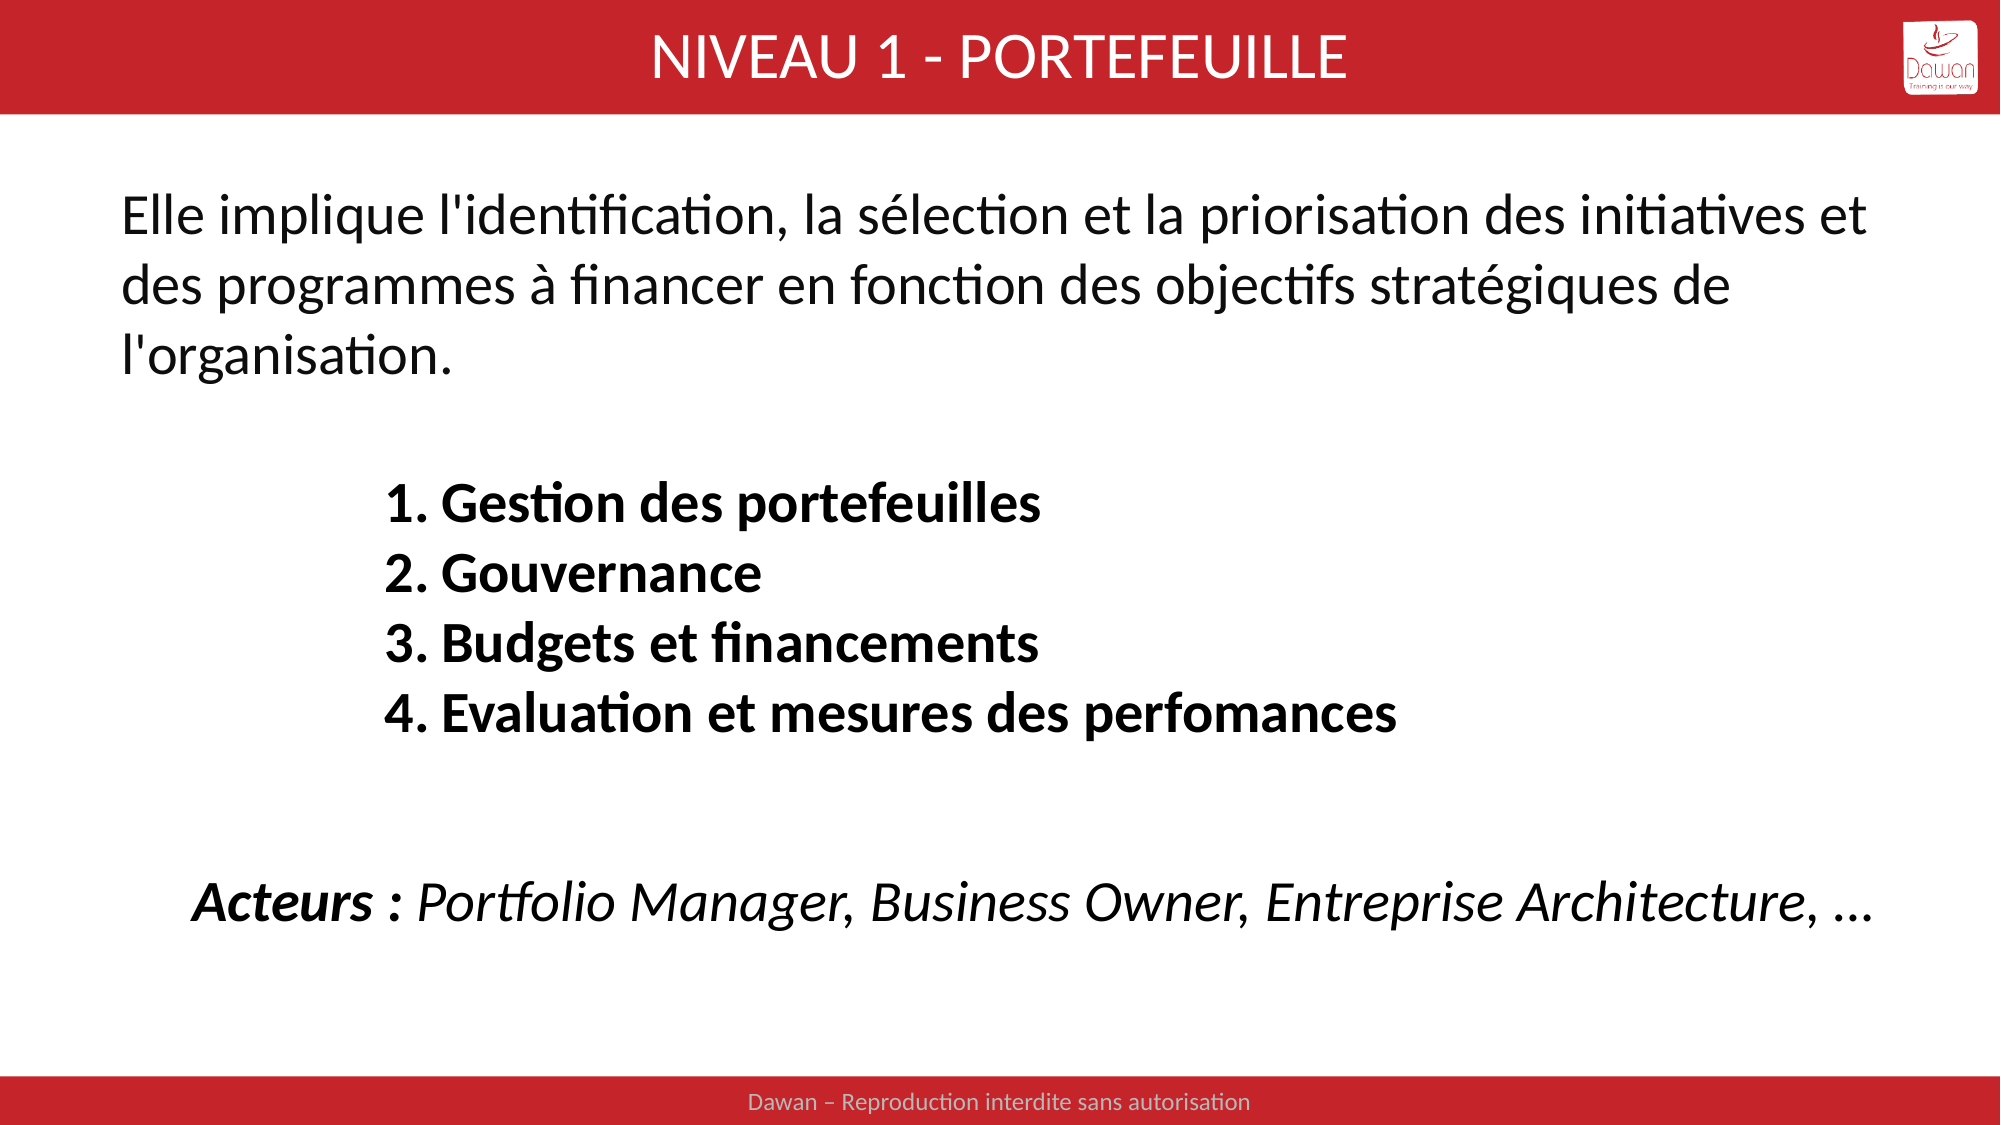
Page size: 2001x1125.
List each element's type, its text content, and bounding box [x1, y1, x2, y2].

text_box Acteurs : Portfolio Manager, Business Owner, Entreprise Architecture, … [177, 855, 1928, 941]
text_box Gestion des portefeuilles Gouvernance Budgets et financements Evaluation et mesures des perfomances [370, 457, 1630, 752]
picture [1971, 20, 1978, 95]
text_box Elle implique l'identification, la sélection et la priorisation des initiatives et des programmes à financer en fonction des objectifs stratégiques de l'organisation. [106, 168, 1955, 394]
title Niveau 1 - Portefeuille [29, 0, 1971, 115]
footer Dawan – Reproduction interdite sans autorisation [662, 1080, 1338, 1121]
